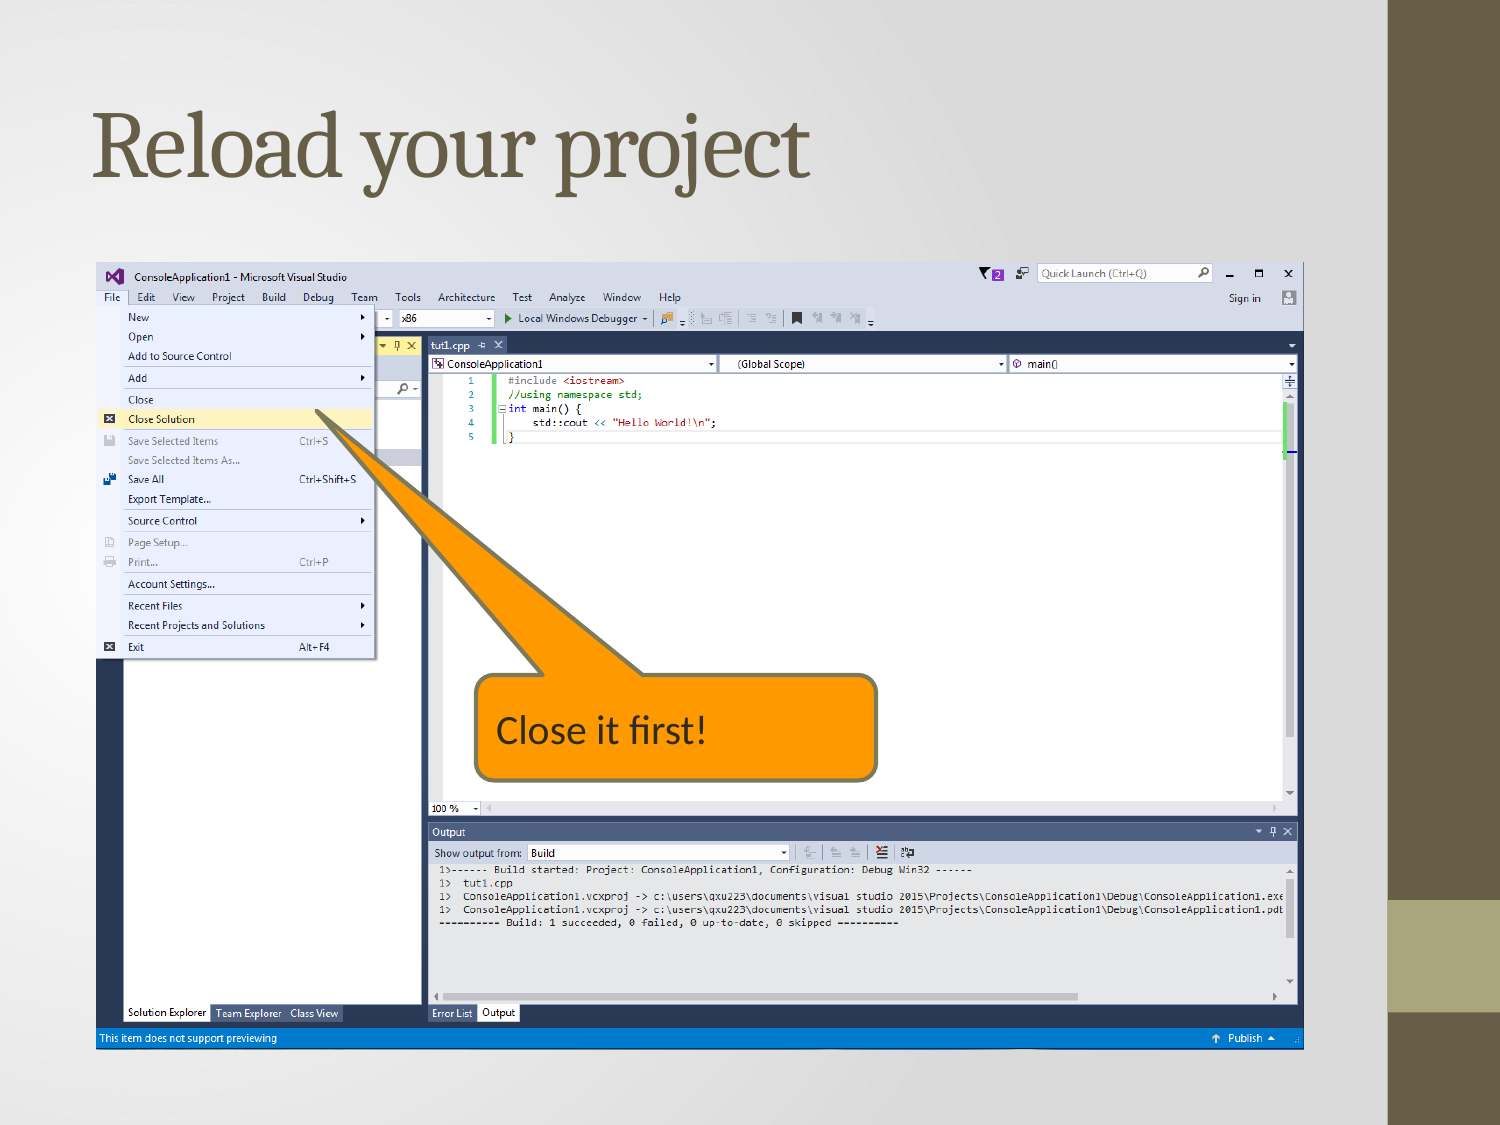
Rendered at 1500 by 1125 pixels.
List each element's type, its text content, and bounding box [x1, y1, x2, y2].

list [95, 261, 1305, 1051]
title Reload your project [75, 45, 1325, 233]
